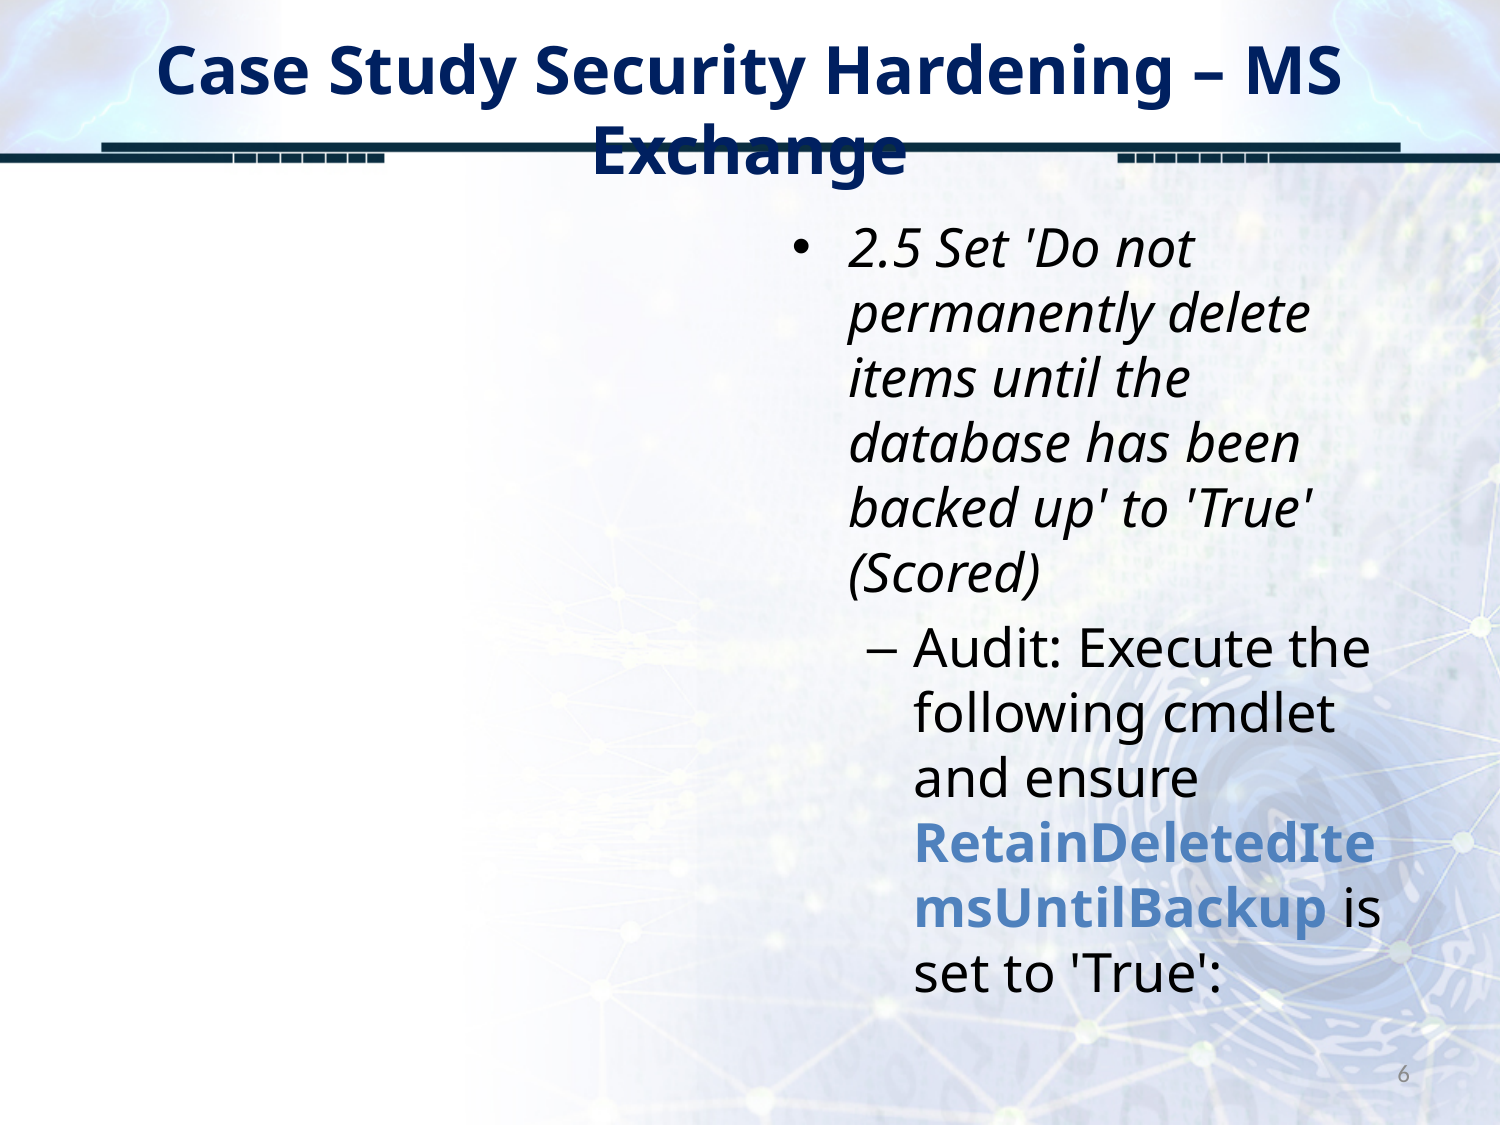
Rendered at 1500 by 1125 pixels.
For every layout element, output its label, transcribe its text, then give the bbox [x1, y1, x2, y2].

picture [0, 0, 1500, 1125]
slide_number 6 [1074, 1042, 1425, 1103]
title Case Study Security Hardening – MS Exchange [75, 34, 1425, 182]
list 2.5 Set 'Do not permanently delete items until the database has been backed up' to 'True' (Scored) Audit: Execute the following cmdlet and ensure RetainDeletedItemsUntilBackup is set to 'True': [776, 205, 1432, 1023]
